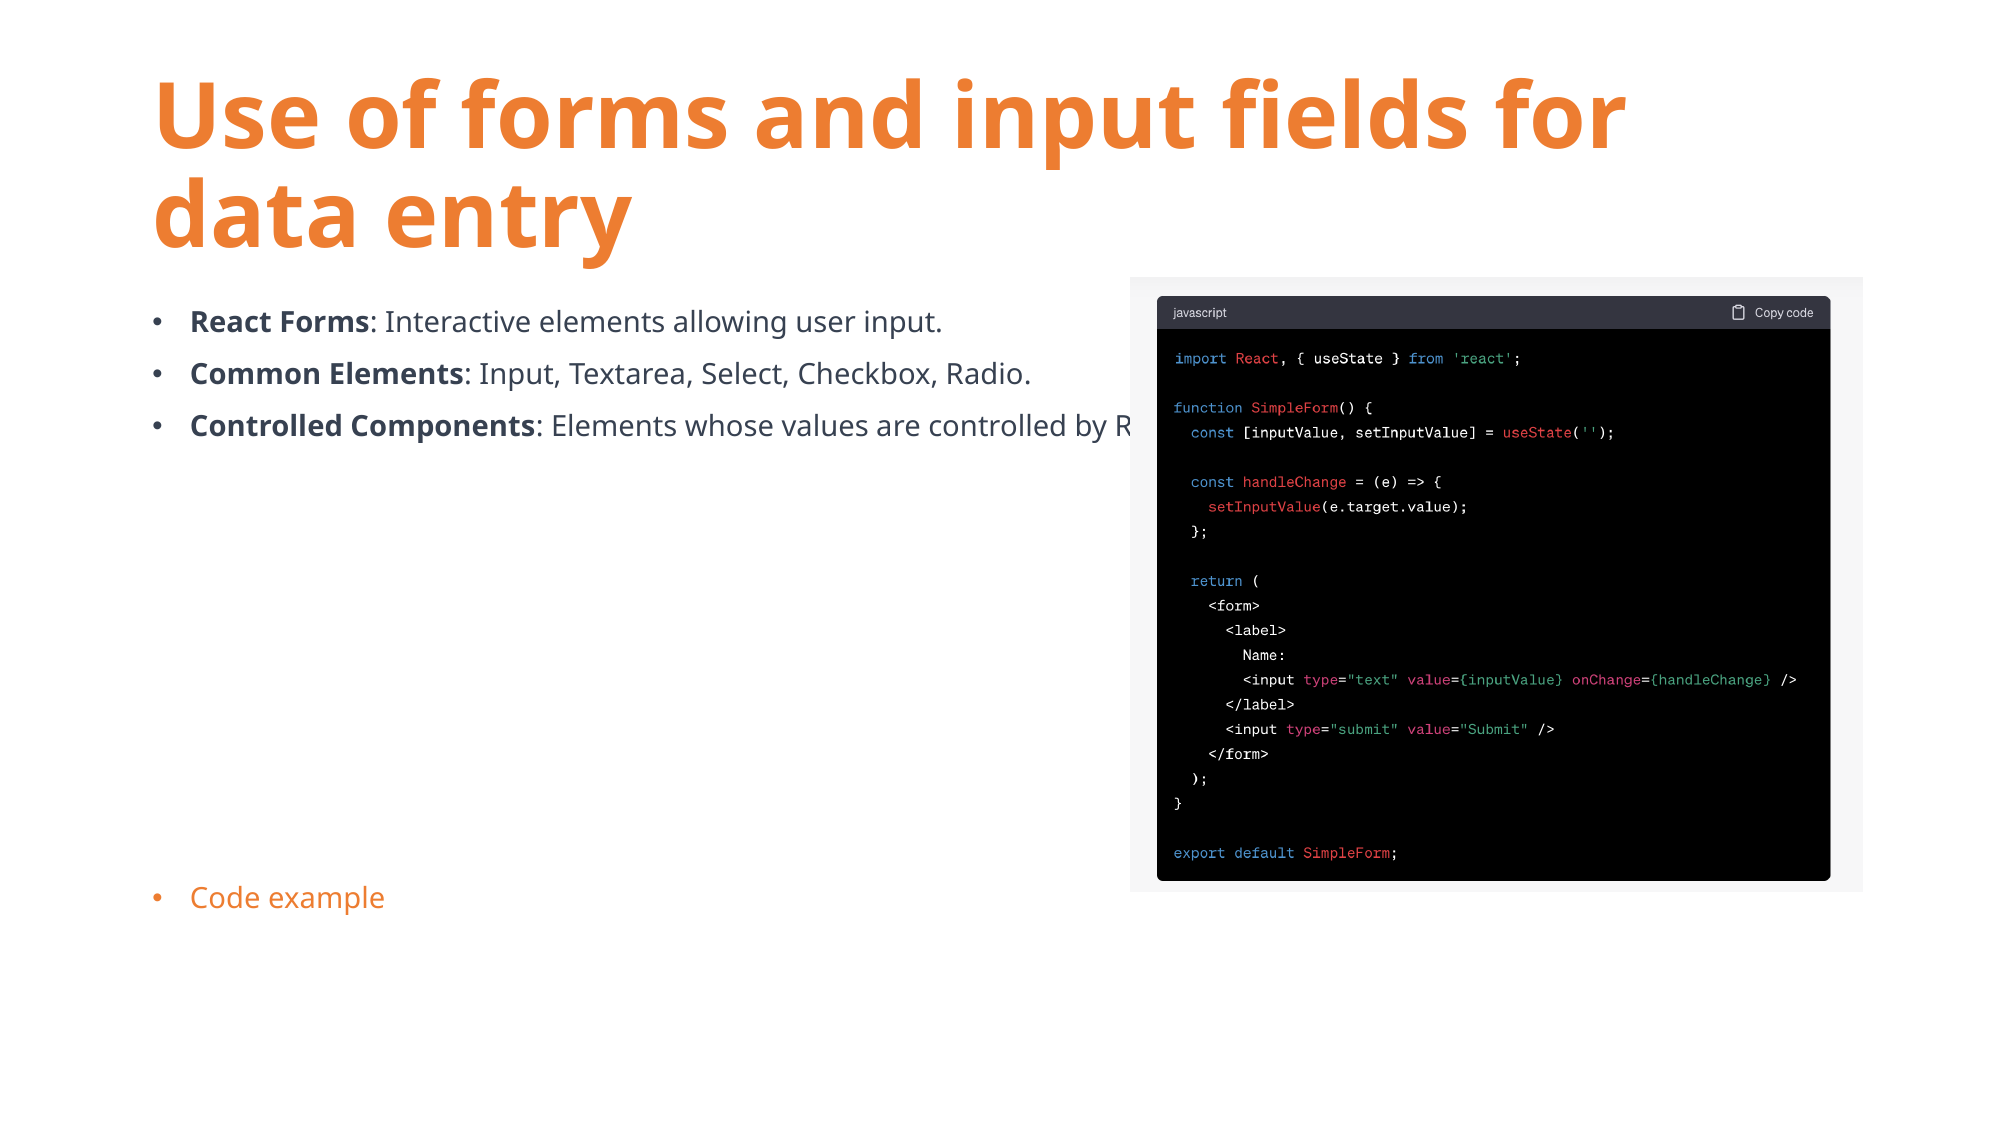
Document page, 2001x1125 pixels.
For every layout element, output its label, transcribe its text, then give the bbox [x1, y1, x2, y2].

title Use of forms and input fields for data entry [137, 59, 1863, 278]
list React Forms: Interactive elements allowing user input. Common Elements: Input, Textarea, Select, Checkbox, Radio. Controlled Components: Elements whose values are controlled by React state. Code example [137, 299, 1863, 1014]
picture [1130, 277, 1863, 893]
